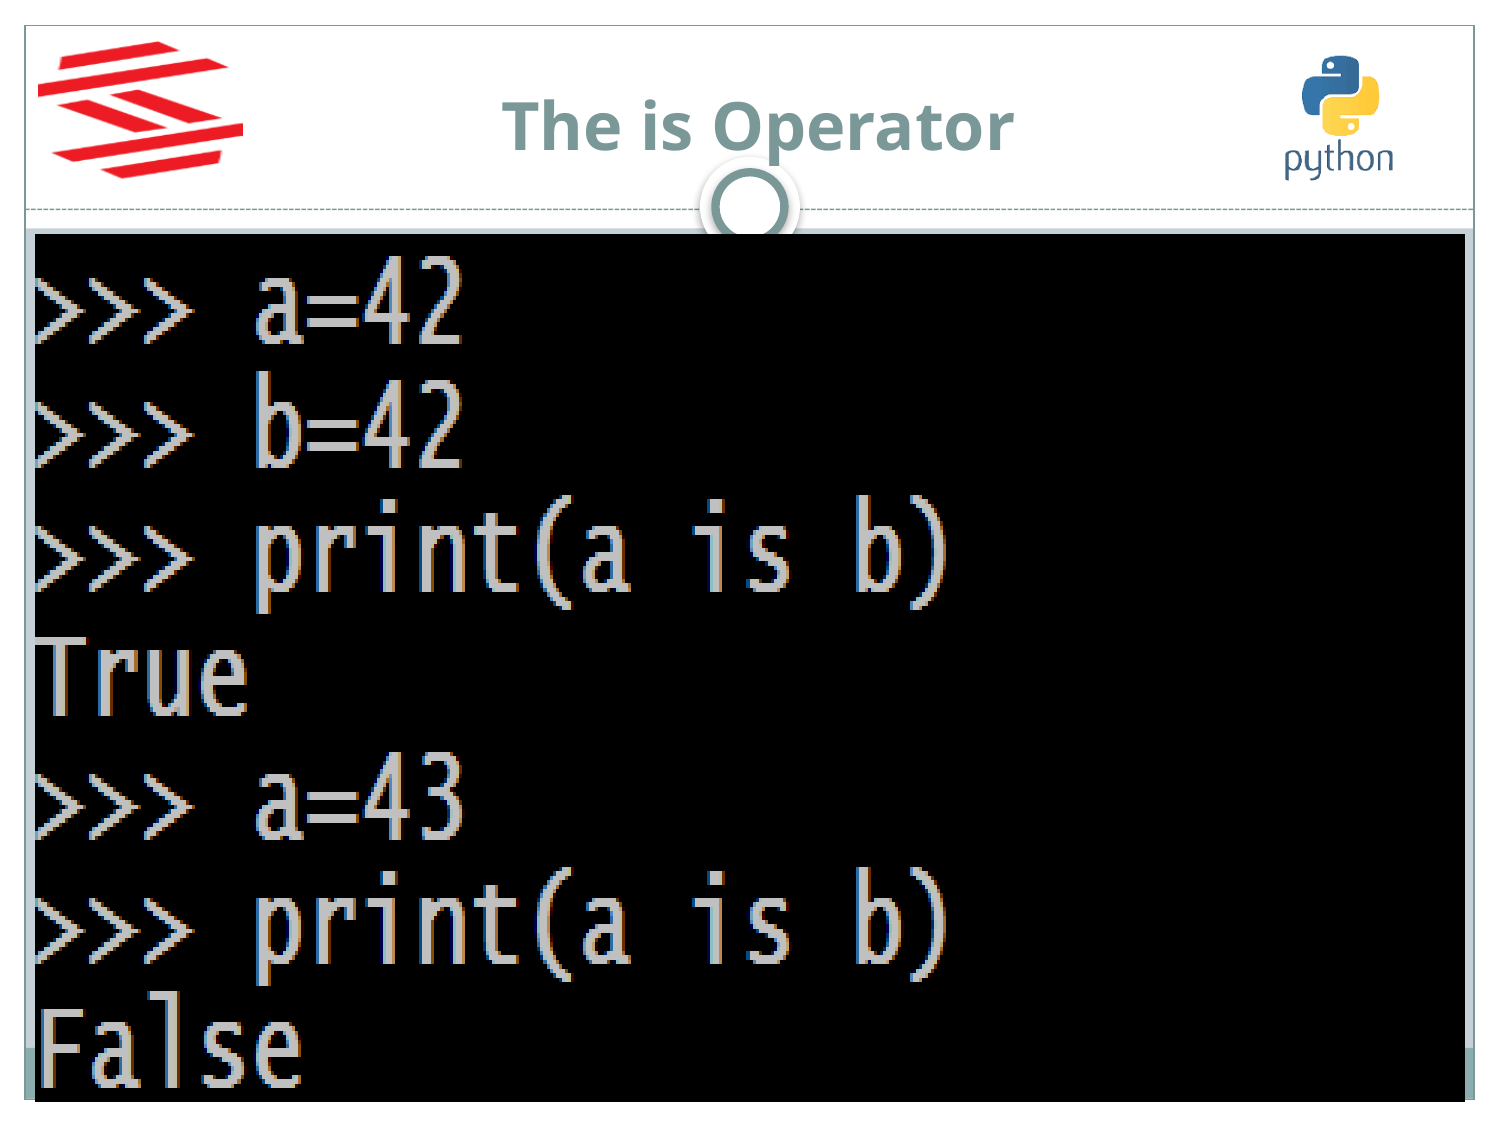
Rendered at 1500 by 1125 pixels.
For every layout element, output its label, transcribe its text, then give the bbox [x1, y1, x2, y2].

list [34, 234, 1466, 1102]
picture [1206, 53, 1471, 186]
picture [37, 40, 243, 185]
title The is Operator [248, 46, 1459, 172]
